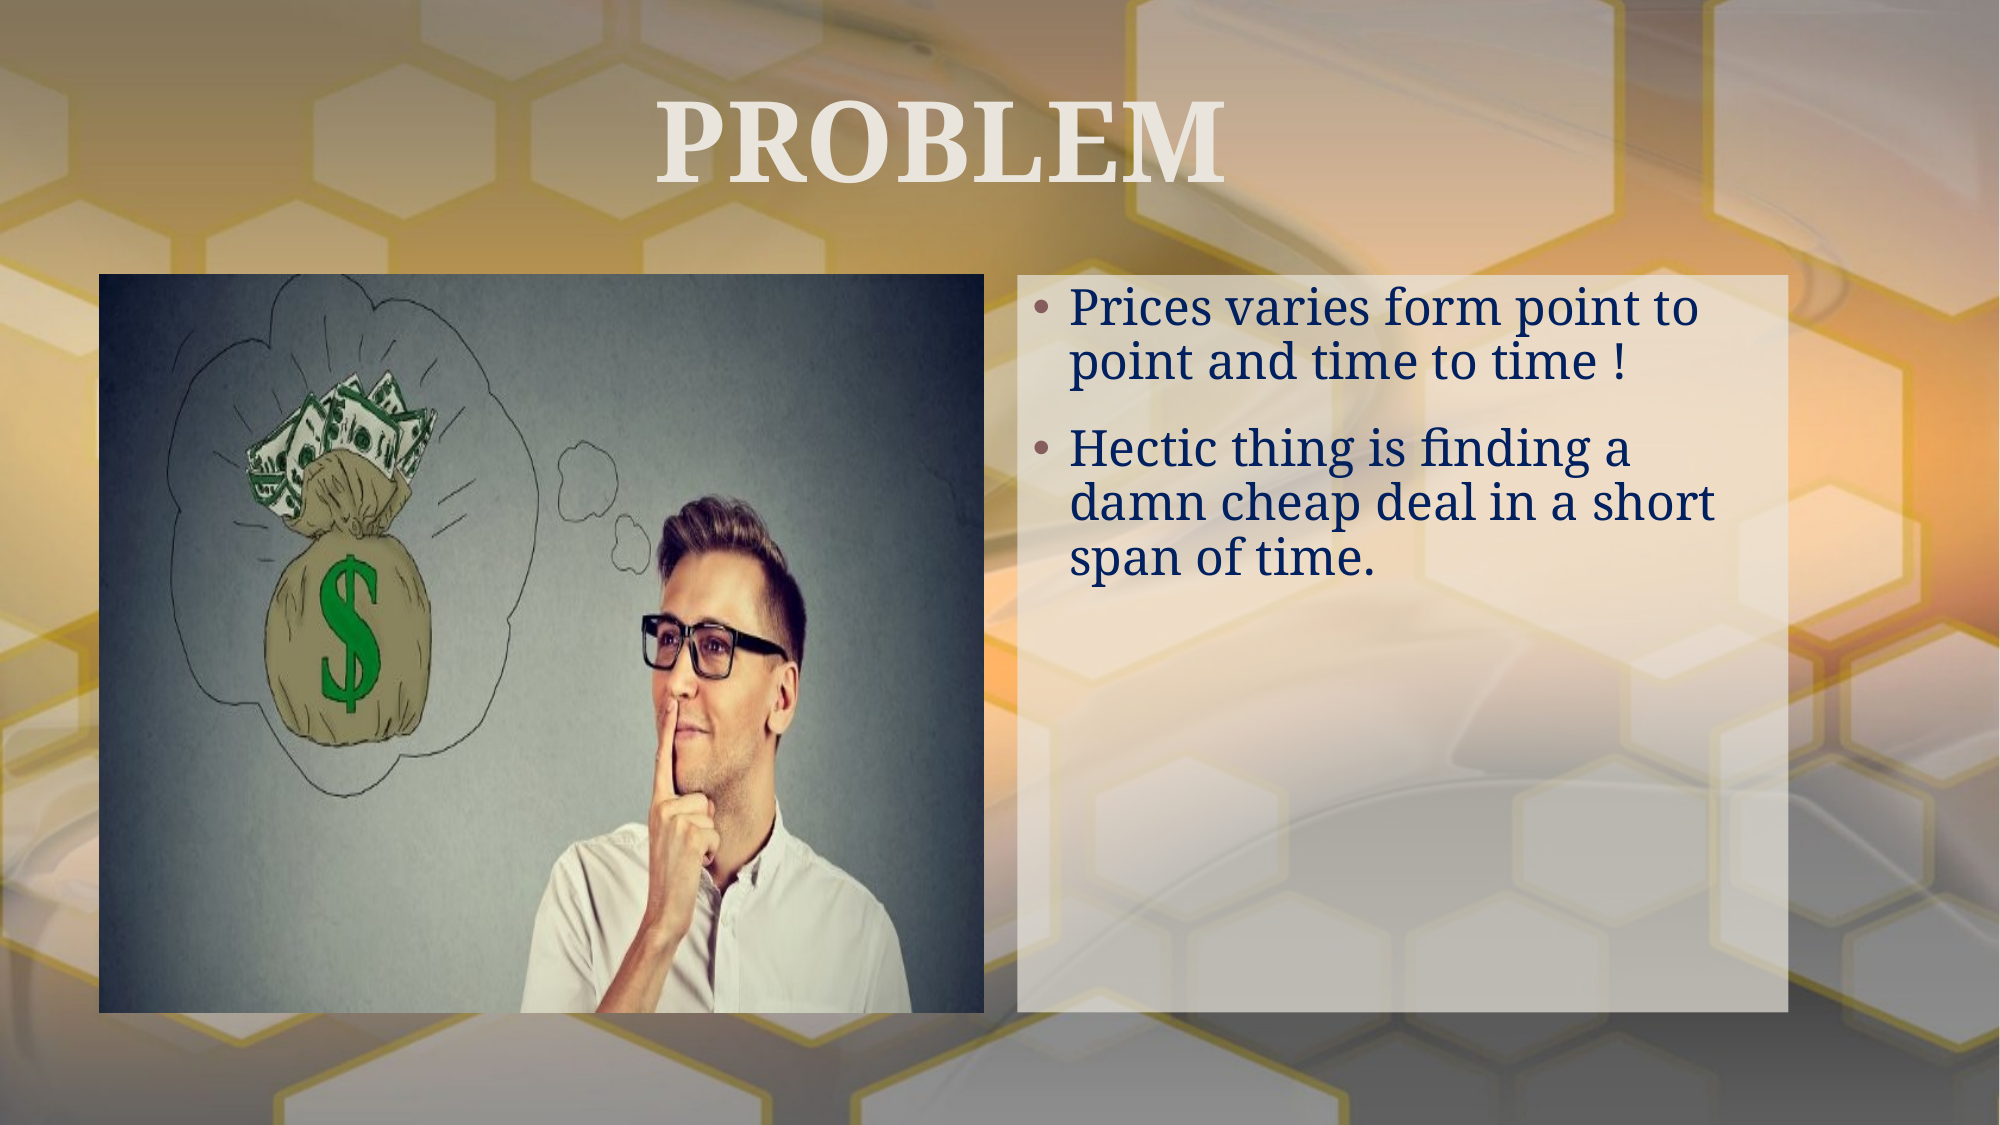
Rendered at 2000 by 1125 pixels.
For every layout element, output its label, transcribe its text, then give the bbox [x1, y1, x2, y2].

list Prices varies form point to point and time to time ! Hectic thing is finding a damn cheap deal in a short span of time. [1017, 275, 1789, 1013]
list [99, 274, 984, 1013]
title [212, 62, 1788, 250]
text_box PROBLEM [639, 62, 1244, 213]
picture [0, 0, 2000, 1125]
